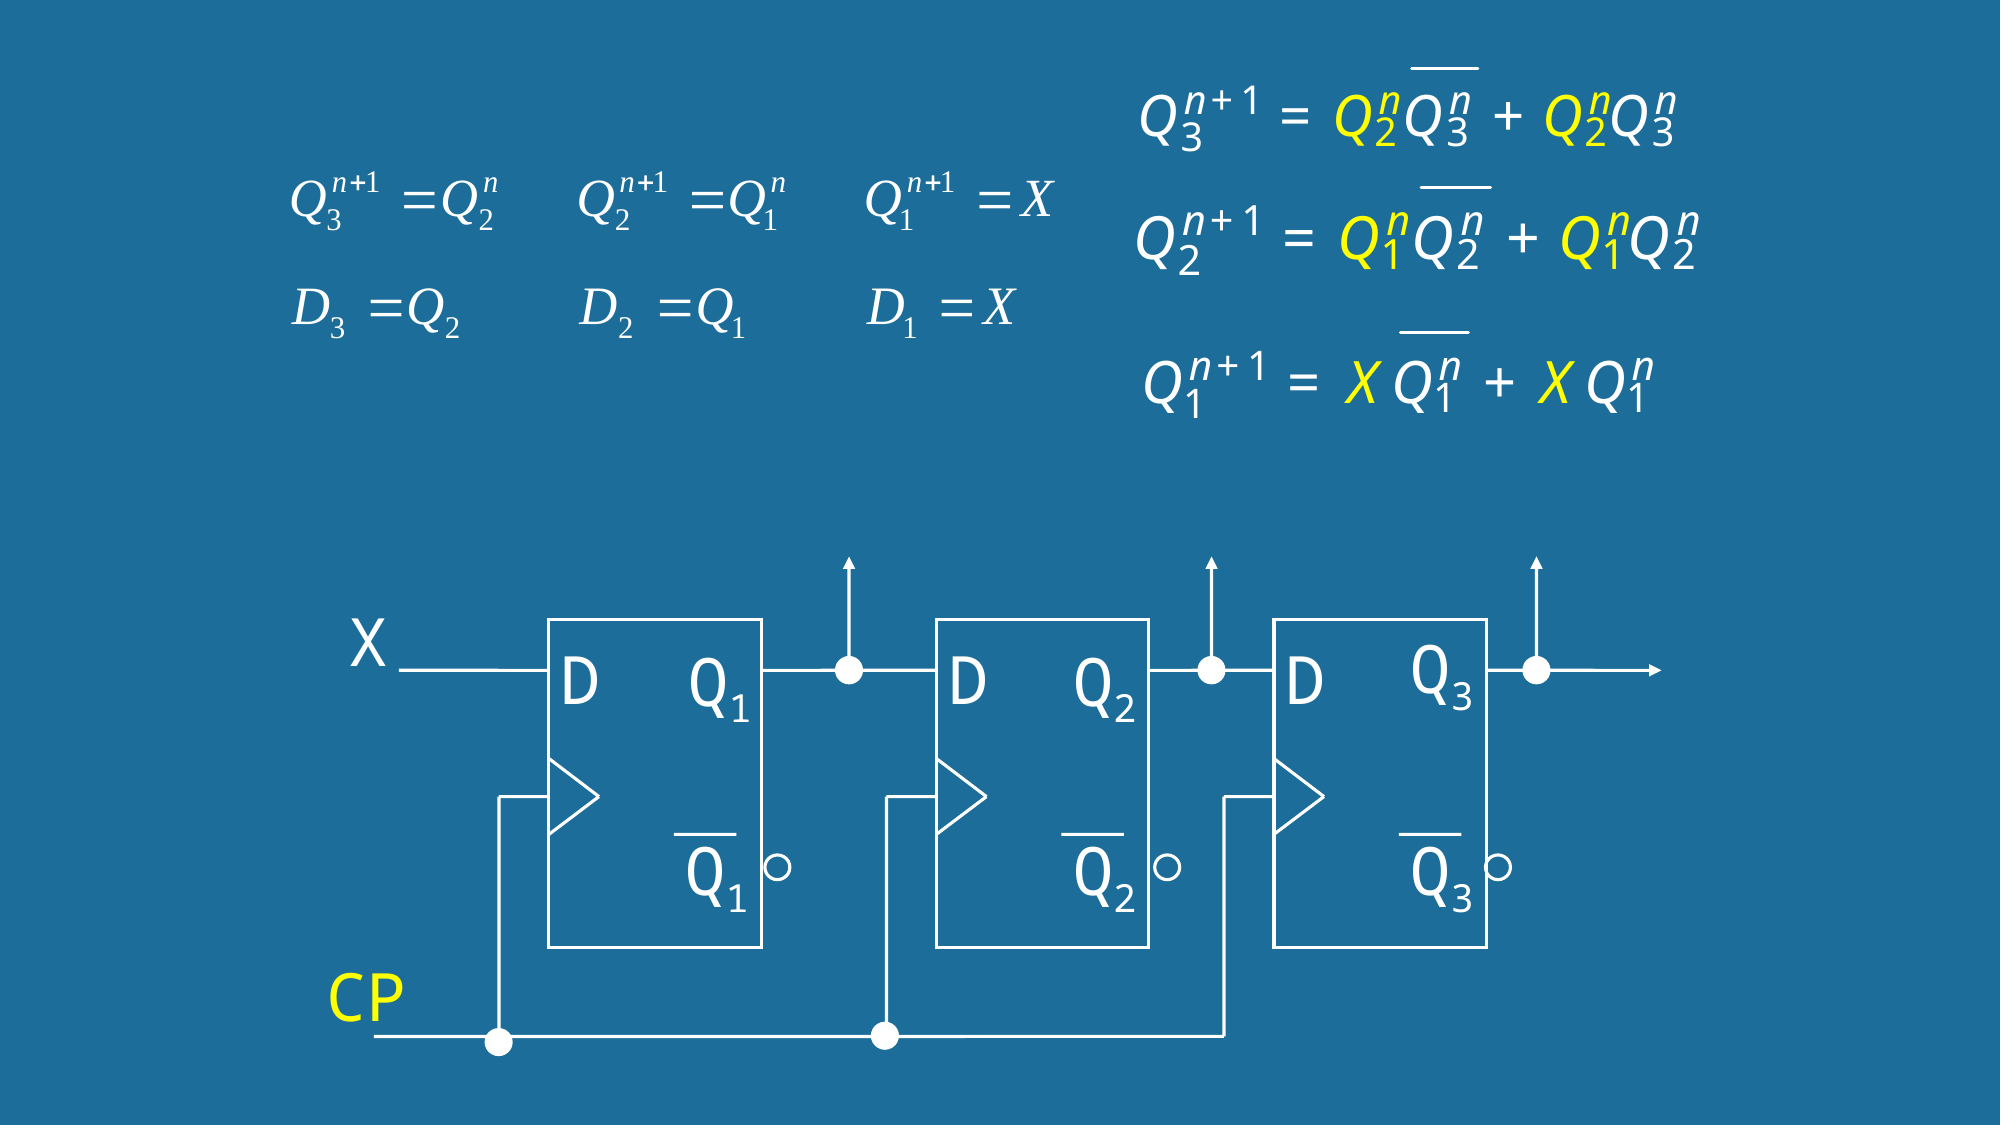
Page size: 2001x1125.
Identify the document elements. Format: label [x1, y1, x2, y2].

text_box [311, 556, 1662, 1044]
text_box [1132, 174, 1715, 290]
text_box [1140, 319, 1668, 433]
text_box [489, 1051, 508, 1055]
text_box [282, 158, 1066, 350]
text_box [1136, 55, 1692, 166]
